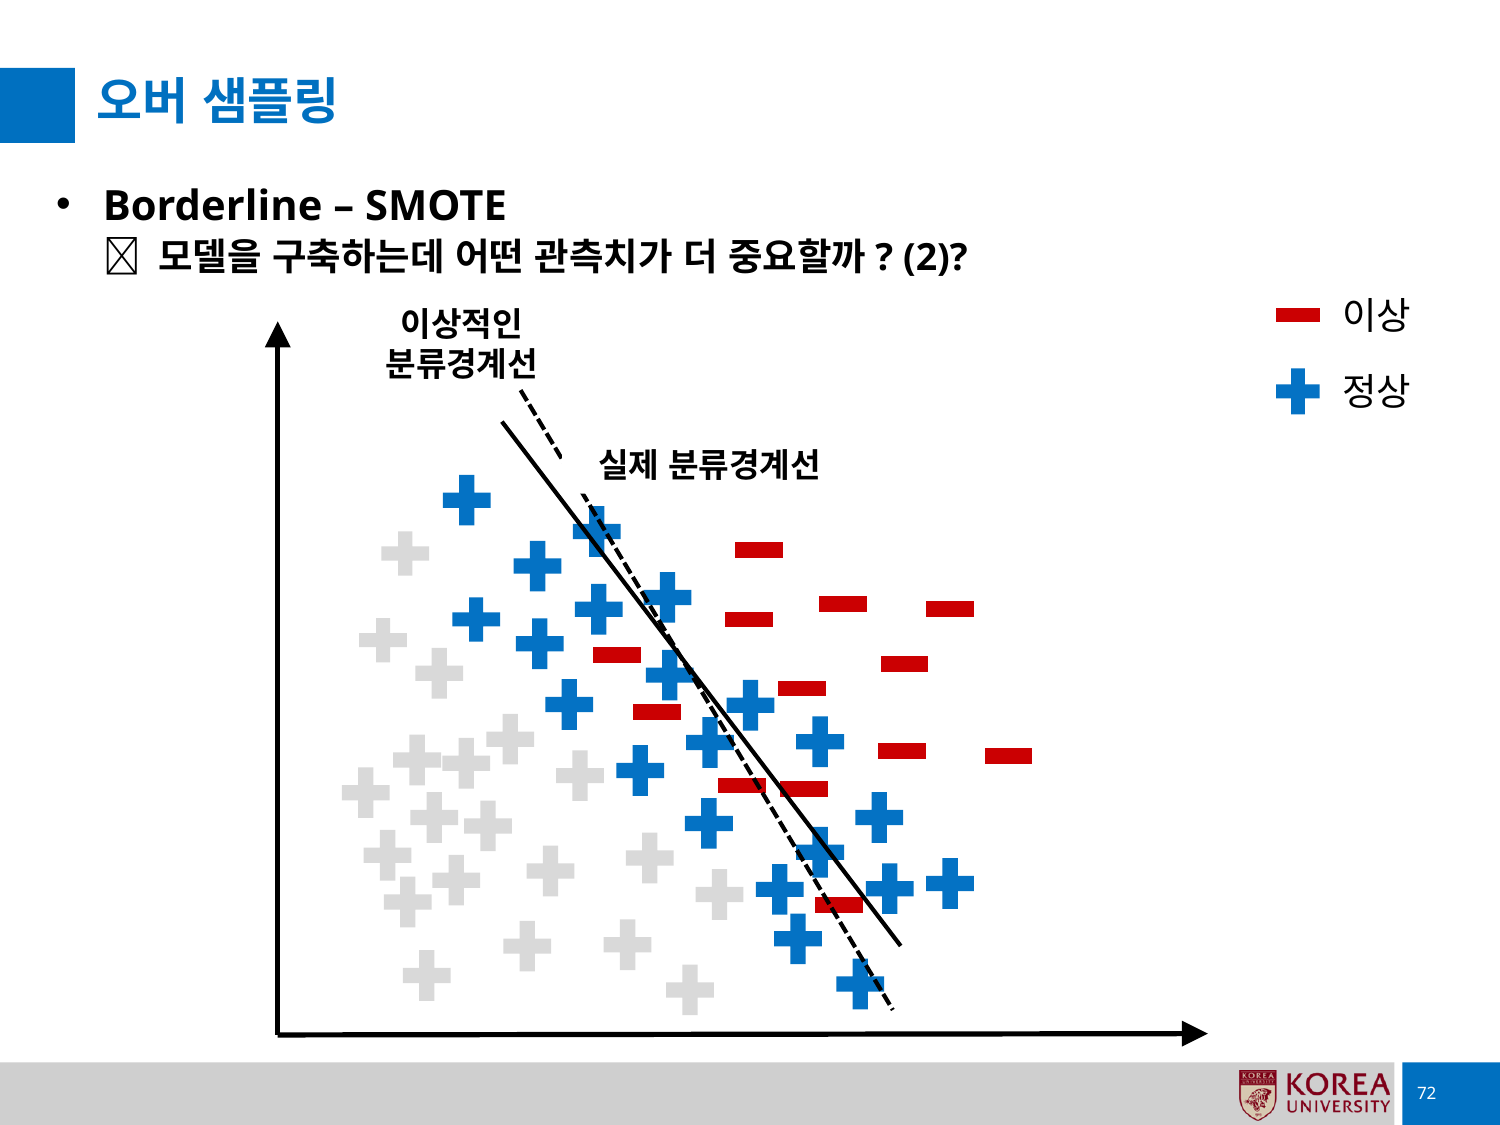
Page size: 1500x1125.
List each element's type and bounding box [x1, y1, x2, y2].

text_box [359, 618, 407, 663]
text_box [926, 601, 974, 618]
text_box [1276, 368, 1320, 415]
title [95, 75, 1449, 134]
text_box [341, 767, 390, 818]
text_box [277, 321, 1209, 1036]
text_box [926, 858, 974, 909]
picture [1239, 1070, 1390, 1121]
text_box [314, 313, 610, 373]
text_box [984, 748, 1033, 764]
text_box [402, 950, 451, 1001]
text_box [383, 876, 432, 928]
text_box [452, 389, 929, 1016]
text_box [442, 474, 491, 526]
text_box [381, 531, 430, 576]
text_box [363, 829, 412, 881]
text_box [41, 171, 1500, 345]
text_box [415, 647, 464, 699]
text_box [1276, 307, 1320, 323]
text_box [393, 734, 491, 789]
text_box [432, 854, 481, 906]
text_box [410, 792, 459, 843]
text_box [1327, 361, 1500, 421]
